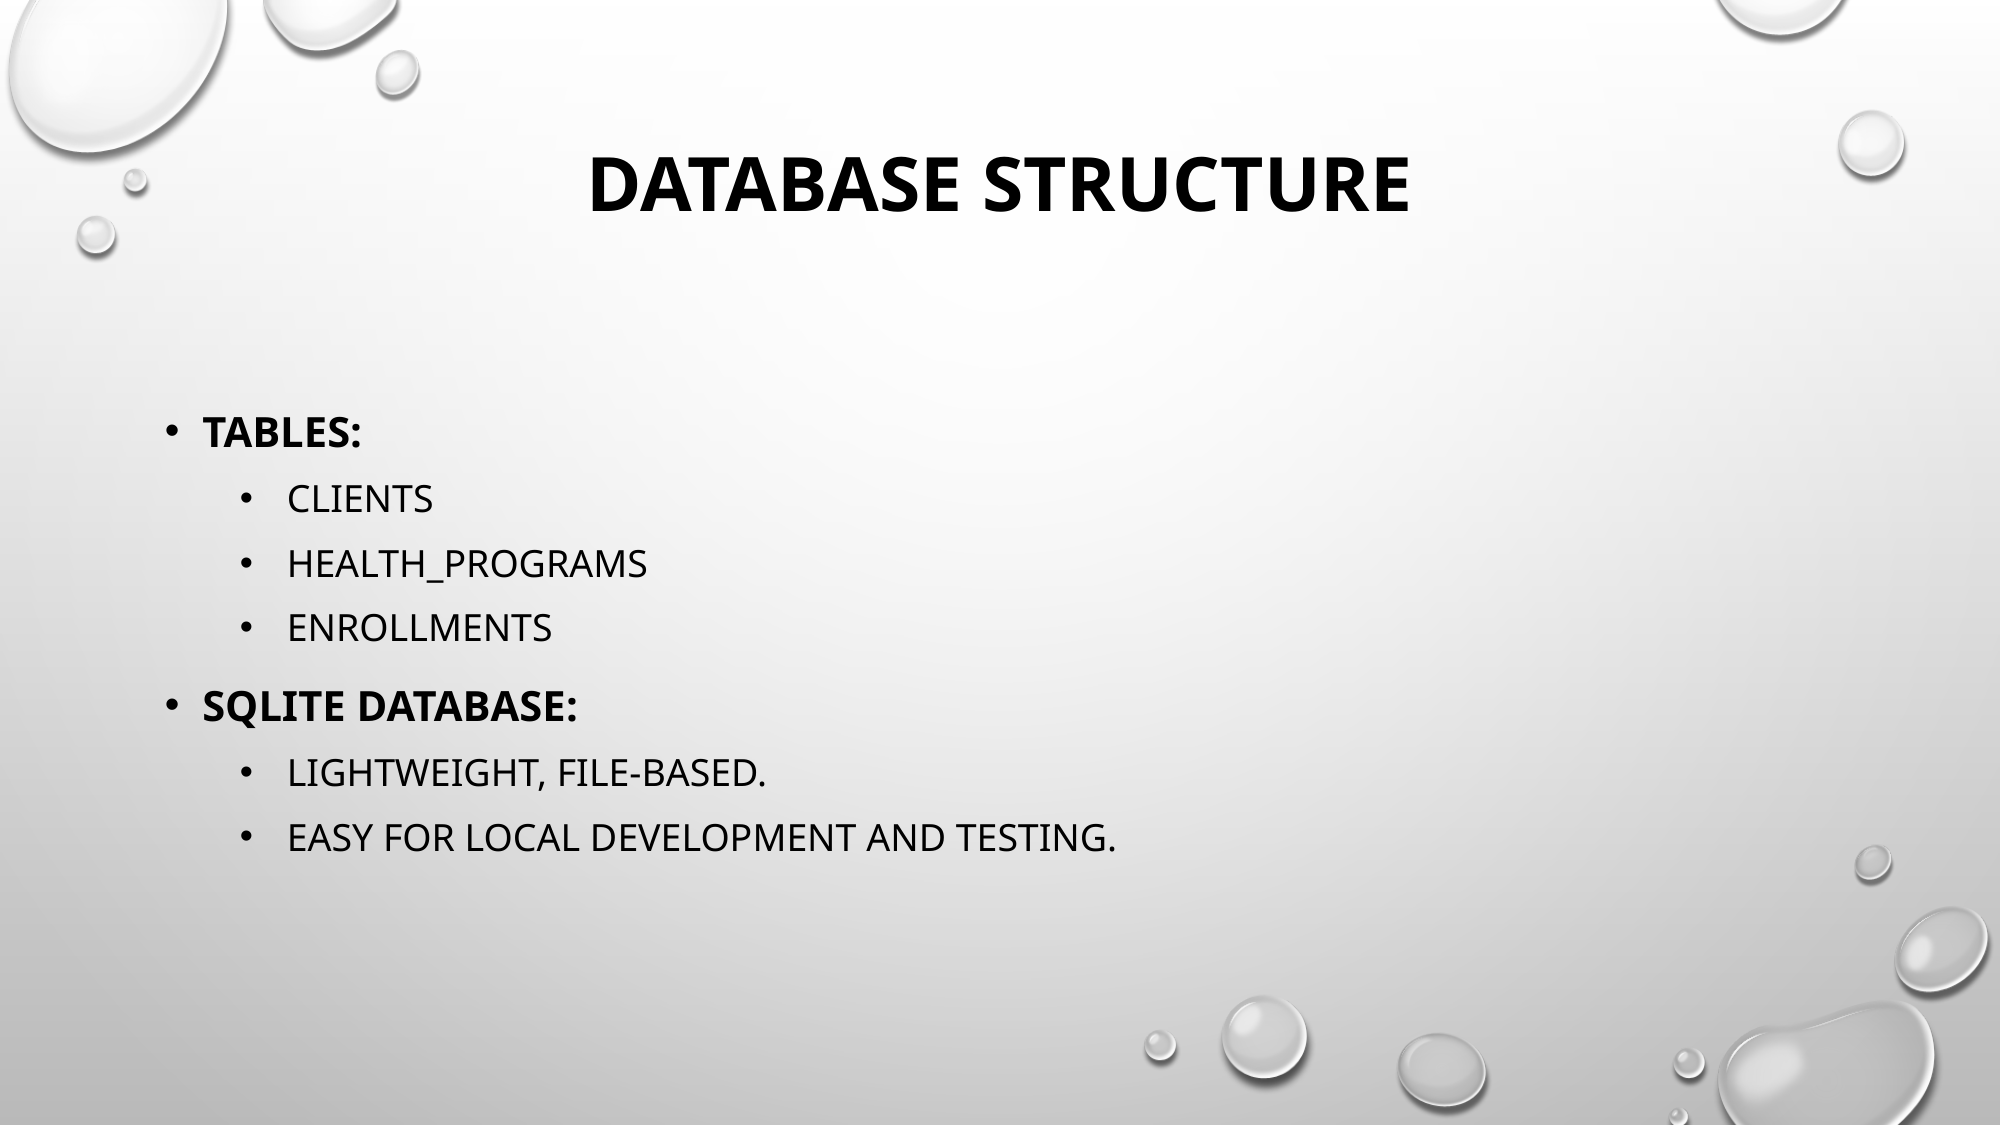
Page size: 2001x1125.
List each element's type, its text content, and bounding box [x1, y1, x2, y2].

picture [0, 0, 2000, 1125]
list Tables: clients health_programs enrollments SQLite Database: Lightweight, file-based. Easy for local development and testing. [149, 388, 1850, 950]
title Database Structure [149, 101, 1851, 364]
